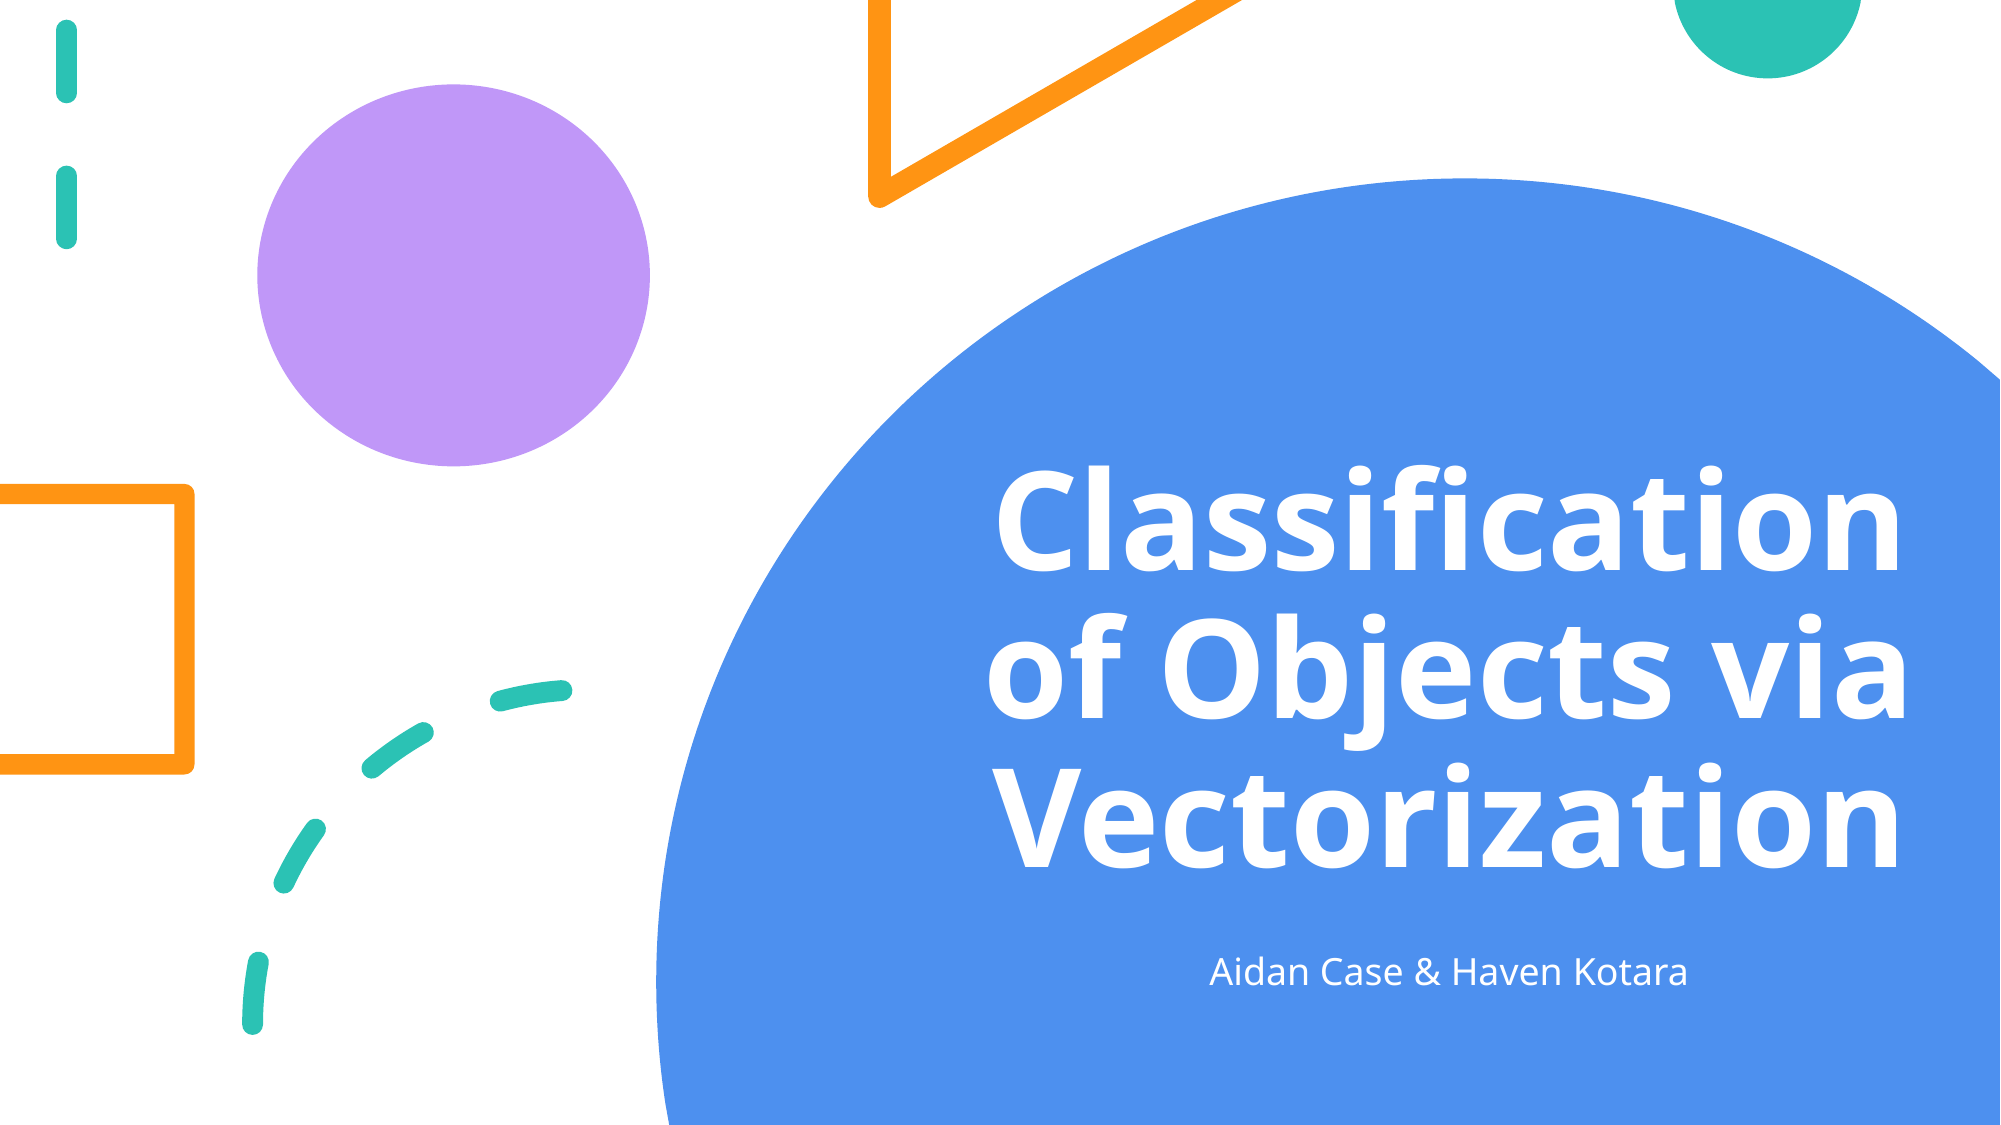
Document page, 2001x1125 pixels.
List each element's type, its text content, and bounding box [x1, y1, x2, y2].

text_box Aidan Case & Haven Kotara [1194, 940, 1705, 1001]
title Classification of Objects via Vectorization [935, 514, 1963, 905]
